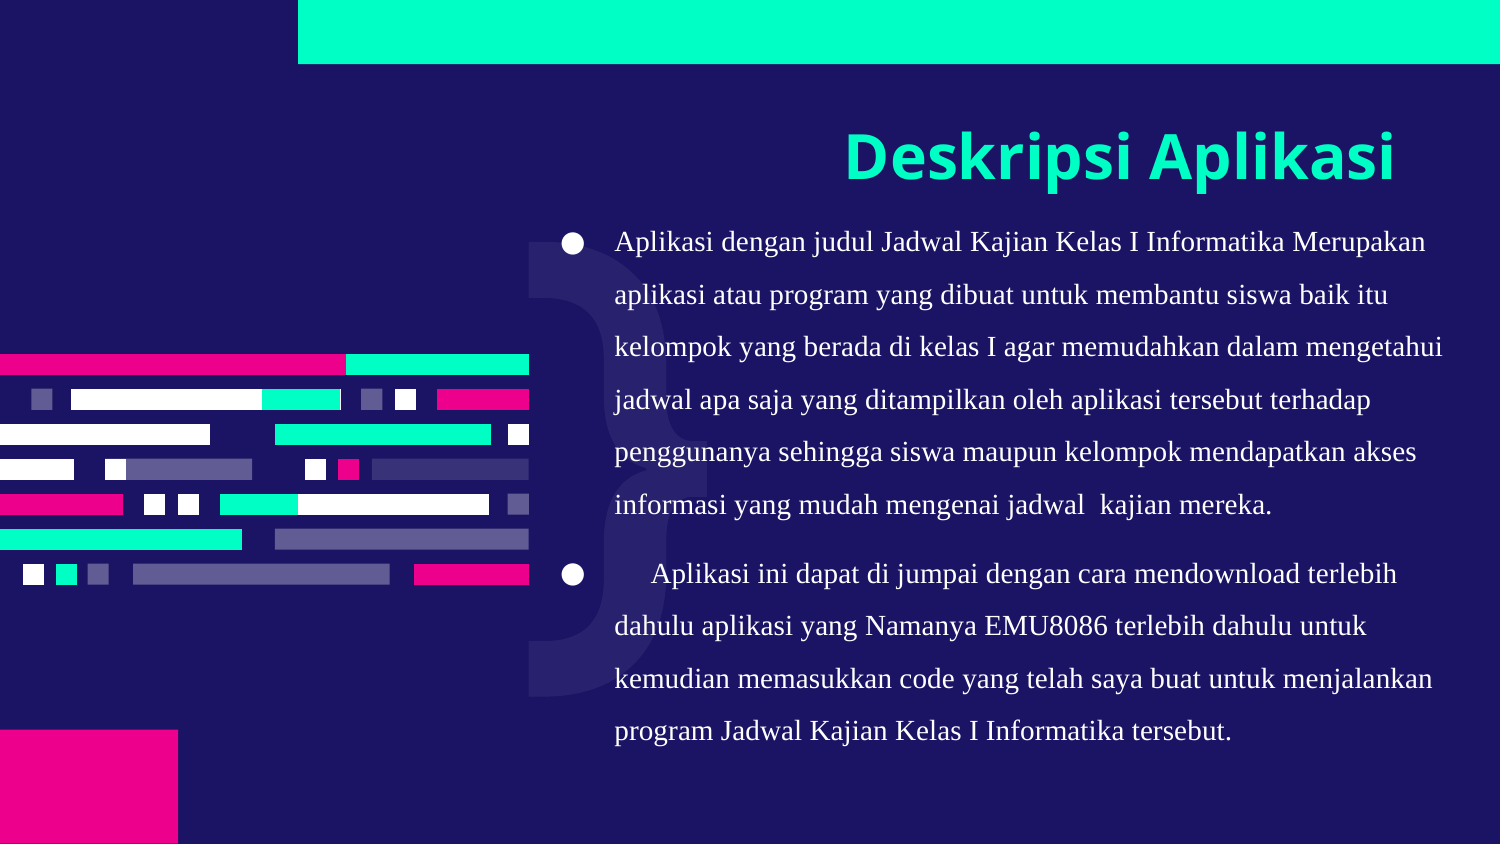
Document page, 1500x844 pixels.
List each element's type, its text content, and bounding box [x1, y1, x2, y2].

title Deskripsi Aplikasi [447, 102, 1413, 202]
list Aplikasi dengan judul Jadwal Kajian Kelas I Informatika Merupakan aplikasi atau program yang dibuat untuk membantu siswa baik itu kelompok yang berada di kelas I agar memudahkan dalam mengetahui jadwal apa saja yang ditampilkan oleh aplikasi tersebut terhadap penggunanya sehingga siswa maupun kelompok mendapatkan akses informasi yang mudah mengenai jadwal kajian mereka. Aplikasi ini dapat di jumpai dengan cara mendownload terlebih dahulu aplikasi yang Namanya EMU8086 terlebih dahulu untuk kemudian memasukkan code yang telah saya buat untuk menjalankan program Jadwal Kajian Kelas I Informatika tersebut. [524, 190, 1489, 844]
